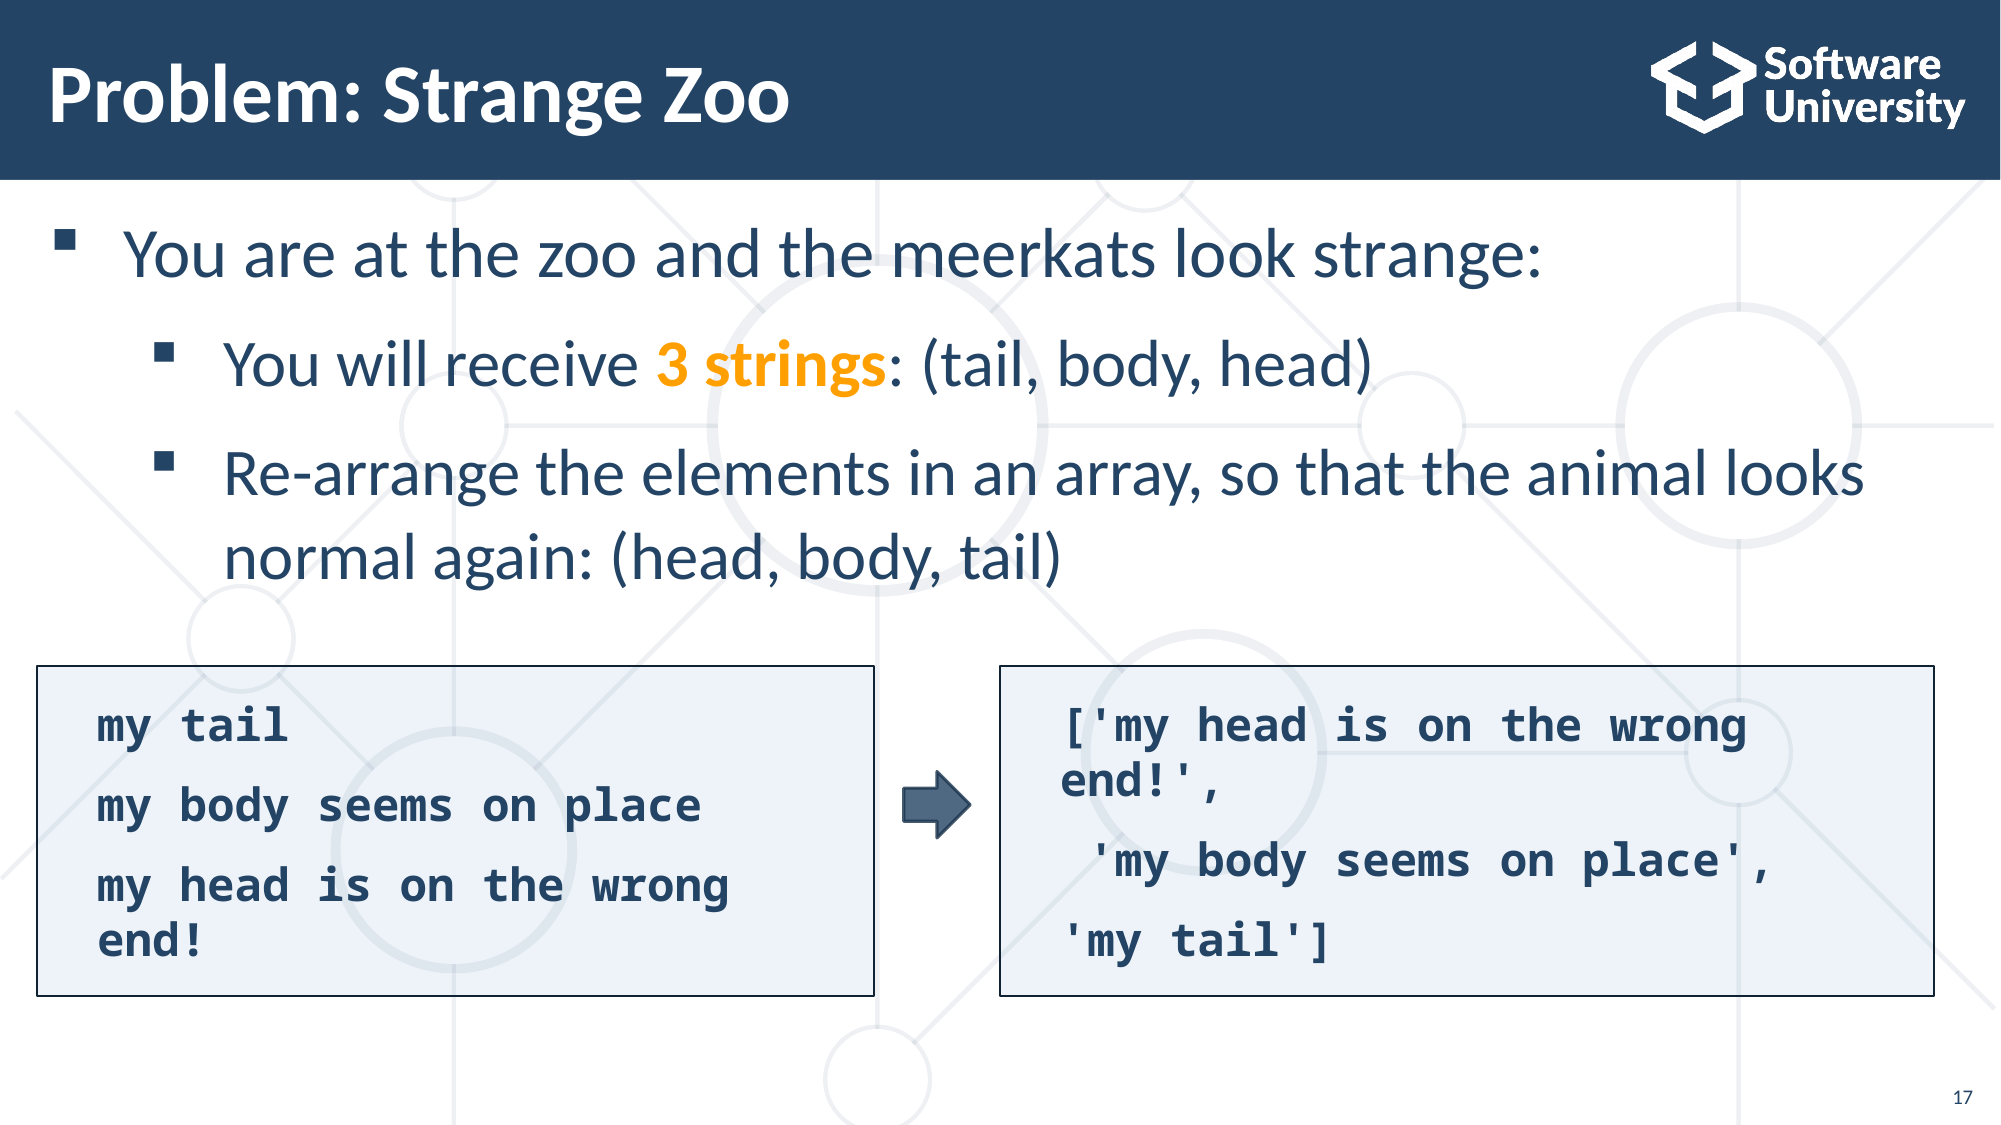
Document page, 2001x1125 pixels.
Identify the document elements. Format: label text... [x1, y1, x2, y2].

text_box ['my head is on the wrong end!', 'my body seems on place', 'my tail'] [999, 665, 1935, 996]
text_box 17 [1927, 1067, 1989, 1117]
list You are at the zoo and the meerkats look strange: You will receive 3 strings: (tail, body, head) Re-arrange the elements in an array, so that the animal looks normal again: (head, body, tail) [31, 196, 1969, 1068]
text_box [901, 769, 973, 840]
picture [1651, 41, 1966, 134]
title Problem: Strange Zoo [31, 16, 1625, 162]
text_box my tail my body seems on place my head is on the wrong end! [37, 665, 874, 996]
